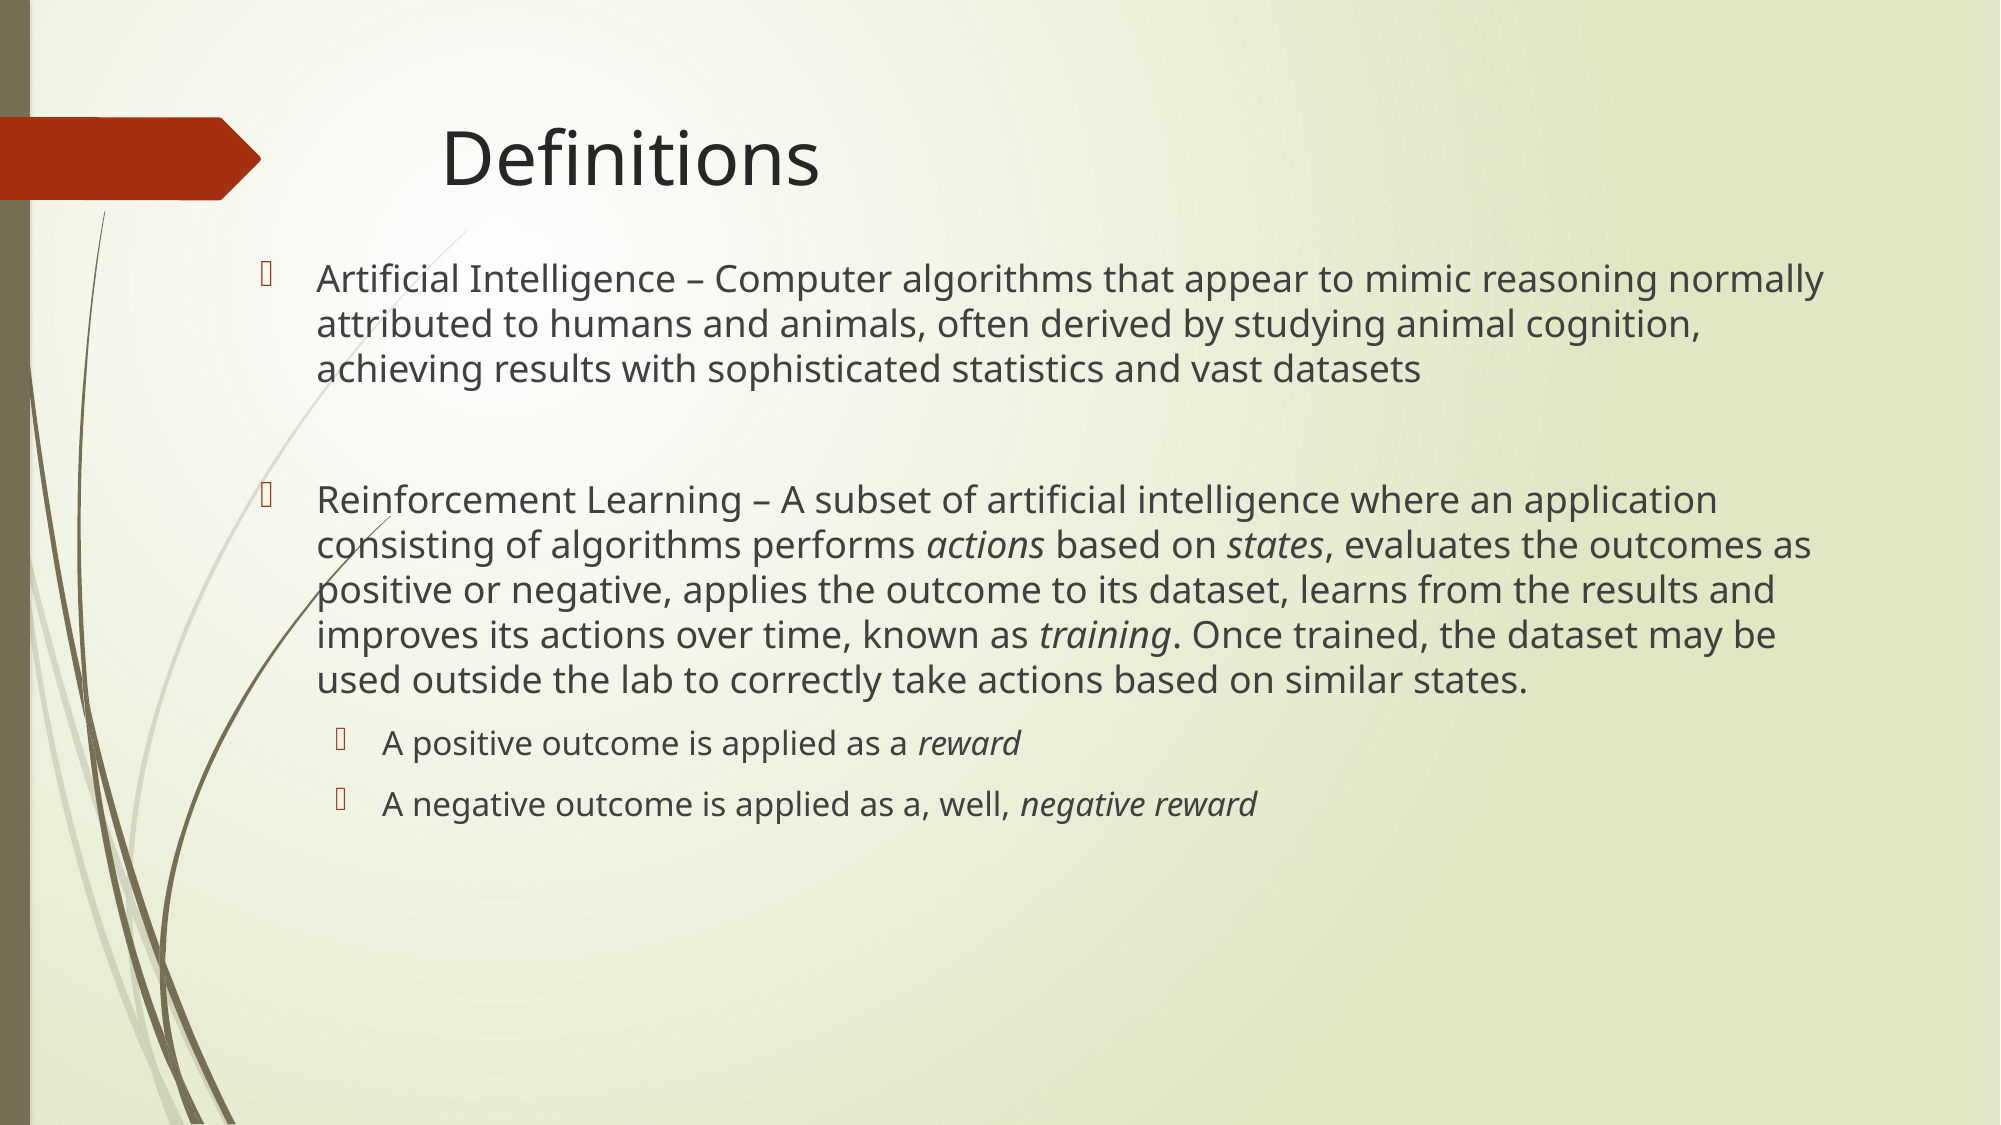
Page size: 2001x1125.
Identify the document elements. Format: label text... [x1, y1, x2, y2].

list Artificial Intelligence – Computer algorithms that appear to mimic reasoning normally attributed to humans and animals, often derived by studying animal cognition, achieving results with sophisticated statistics and vast datasets Reinforcement Learning – A subset of artificial intelligence where an application consisting of algorithms performs actions based on states, evaluates the outcomes as positive or negative, applies the outcome to its dataset, learns from the results and improves its actions over time, known as training. Once trained, the dataset may be used outside the lab to correctly take actions based on similar states. A positive outcome is applied as a reward A negative outcome is applied as a, well, negative reward [245, 247, 1888, 969]
title Definitions [425, 102, 1888, 247]
